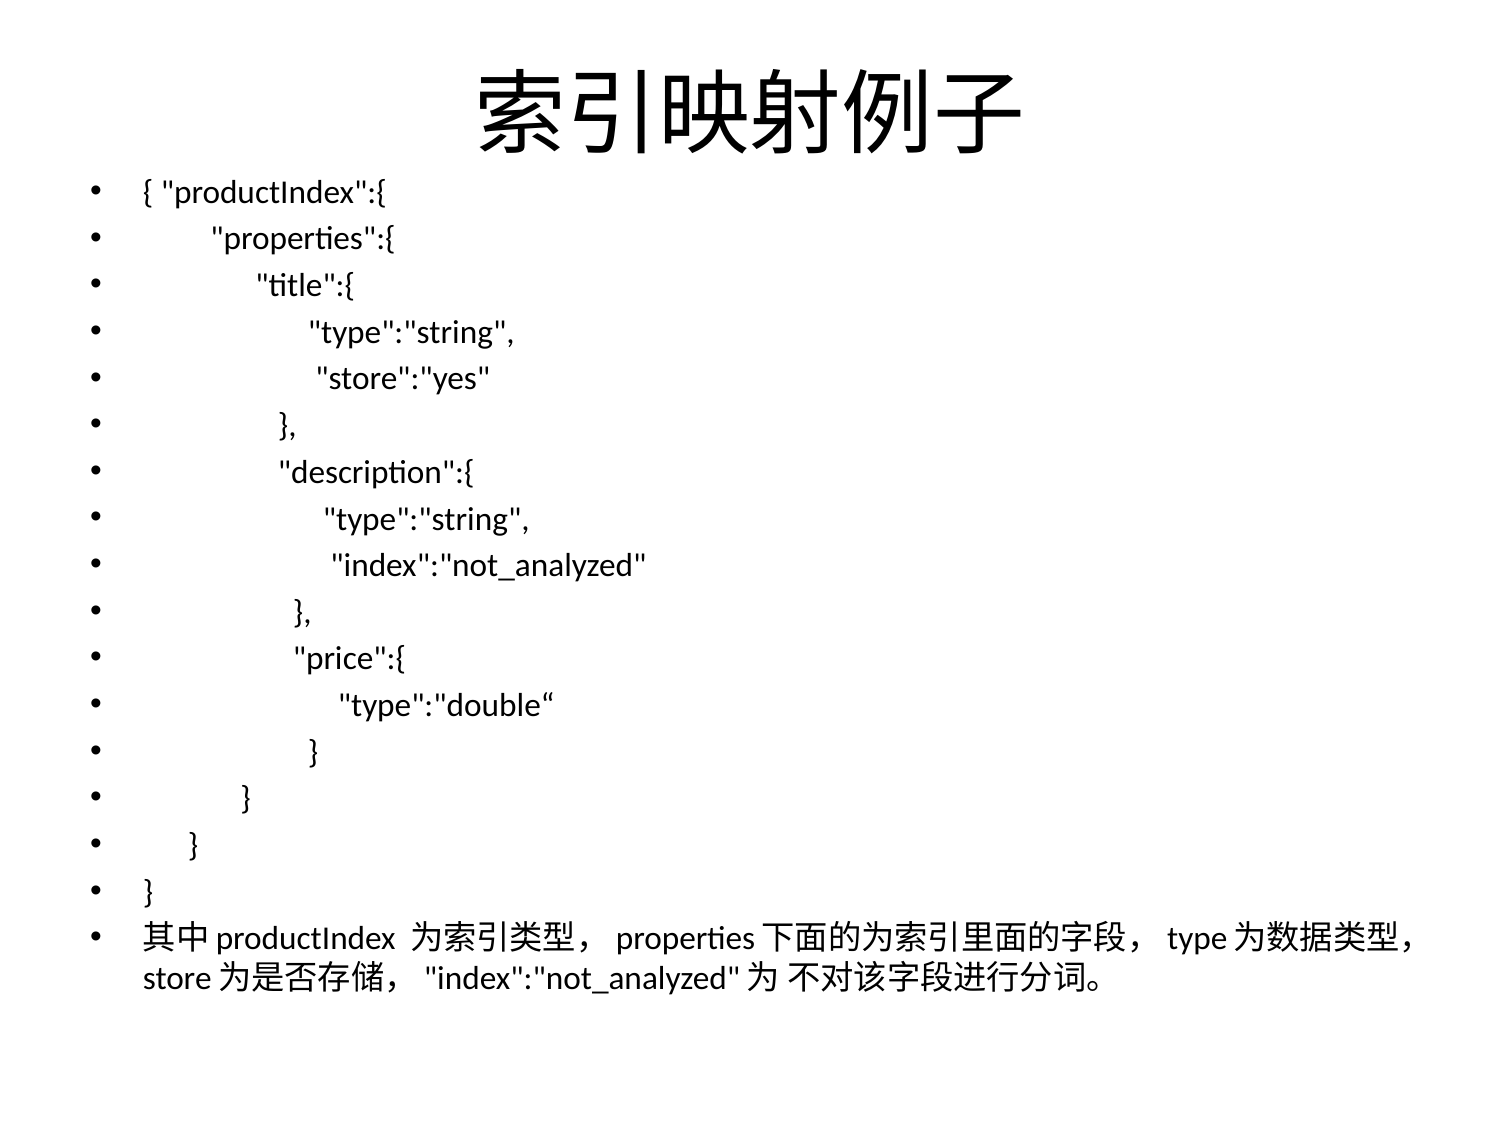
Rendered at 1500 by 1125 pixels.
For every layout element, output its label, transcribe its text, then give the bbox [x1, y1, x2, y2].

title 索引映射例子 [75, 45, 1425, 162]
list { "productIndex":{ "properties":{ "title":{ "type":"string", "store":"yes" }, "description":{ "type":"string", "index":"not_analyzed" }, "price":{ "type":"double“ } } } } 其中productIndex 为索引类型，properties下面的为索引里面的字段，type为数据类型，store为是否存储，"index":"not_analyzed"为 不对该字段进行分词。 [75, 162, 1425, 1005]
